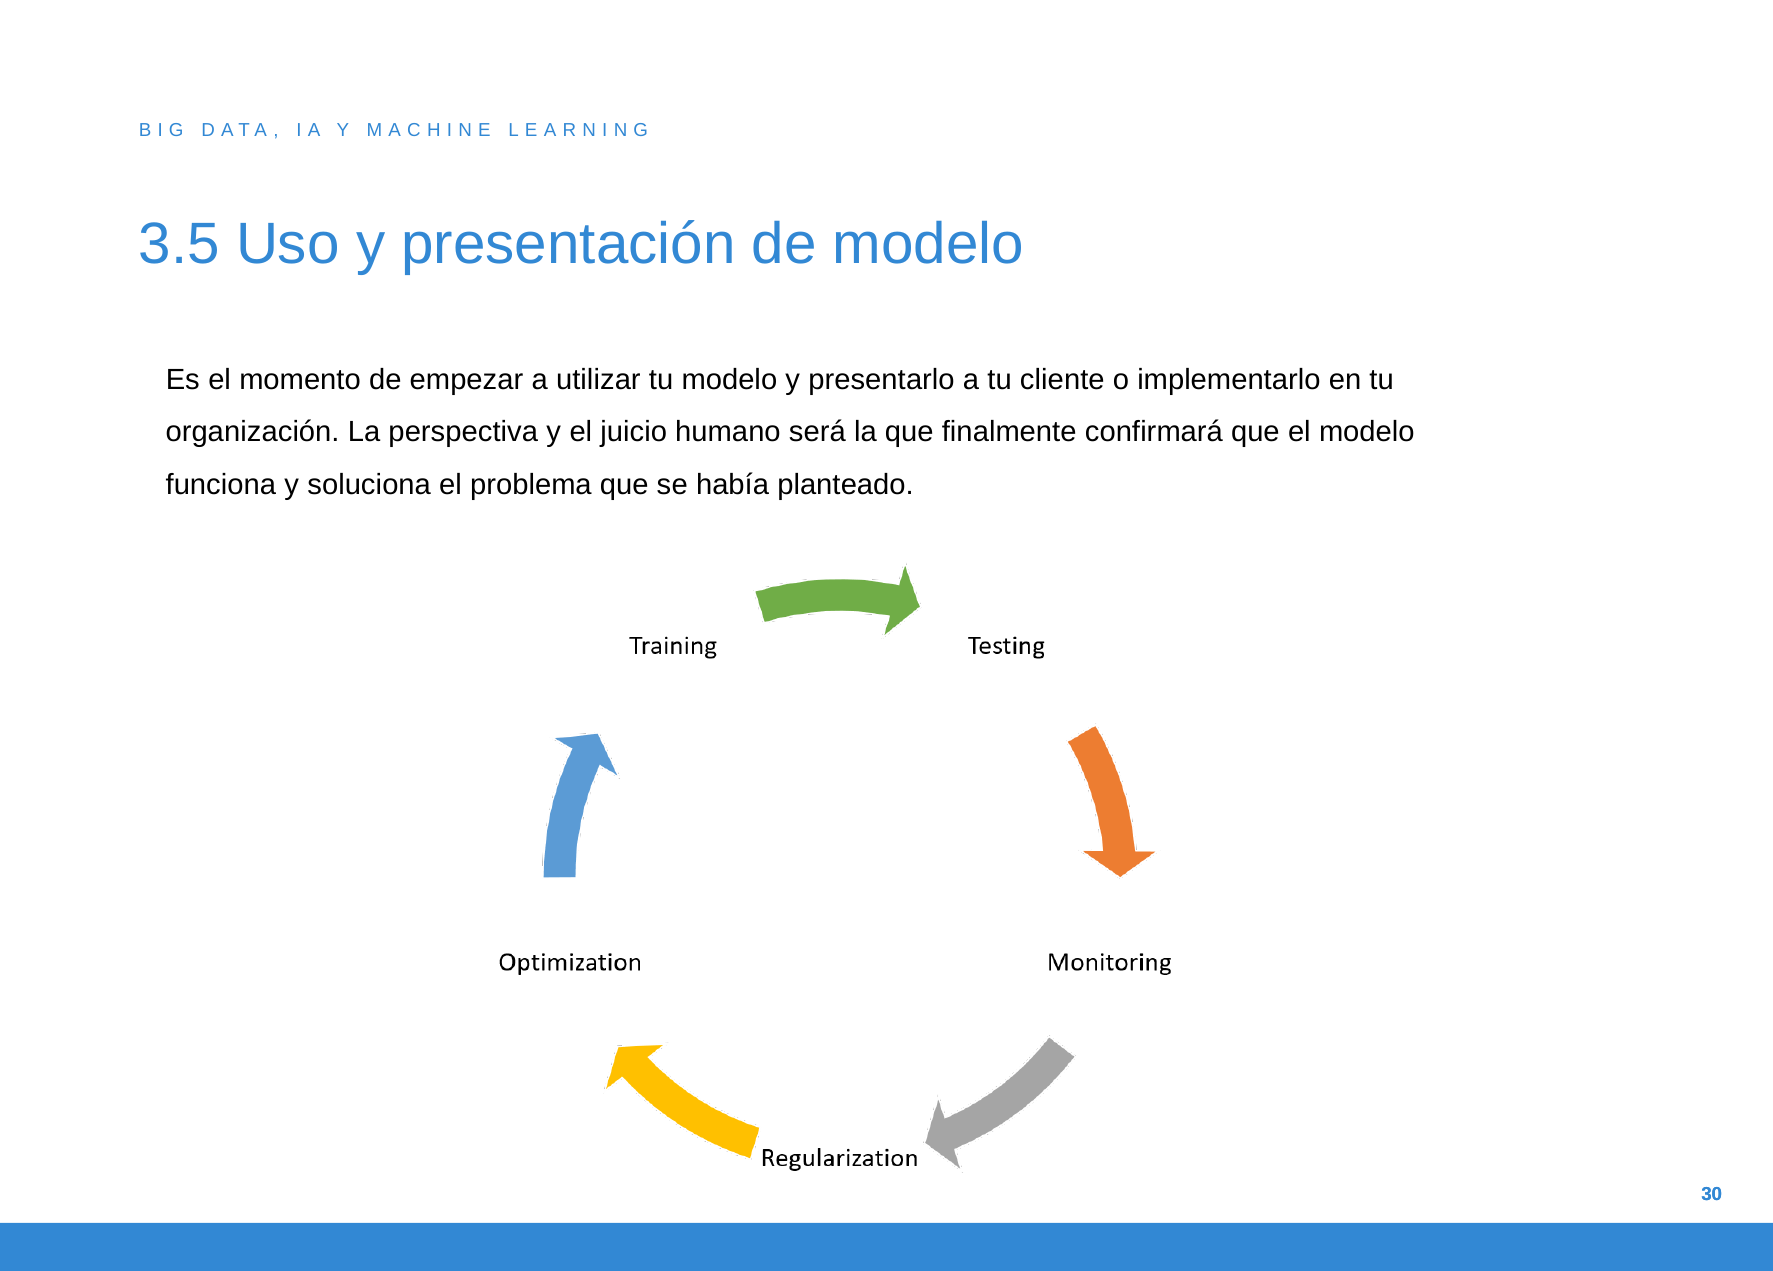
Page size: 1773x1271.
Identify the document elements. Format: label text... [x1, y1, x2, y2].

text_box 30 [1686, 1162, 1756, 1223]
list BIG DATA, IA Y MACHINE LEARNING [123, 109, 899, 156]
picture [323, 556, 1356, 1245]
list Es el momento de empezar a utilizar tu modelo y presentarlo a tu cliente o implementarlo en tu organización. La perspectiva y el juicio humano será la que finalmente confirmará que el modelo funciona y soluciona el problema que se había planteado. [148, 335, 1474, 1179]
title 3.5 Uso y presentación de modelo [123, 197, 1187, 269]
